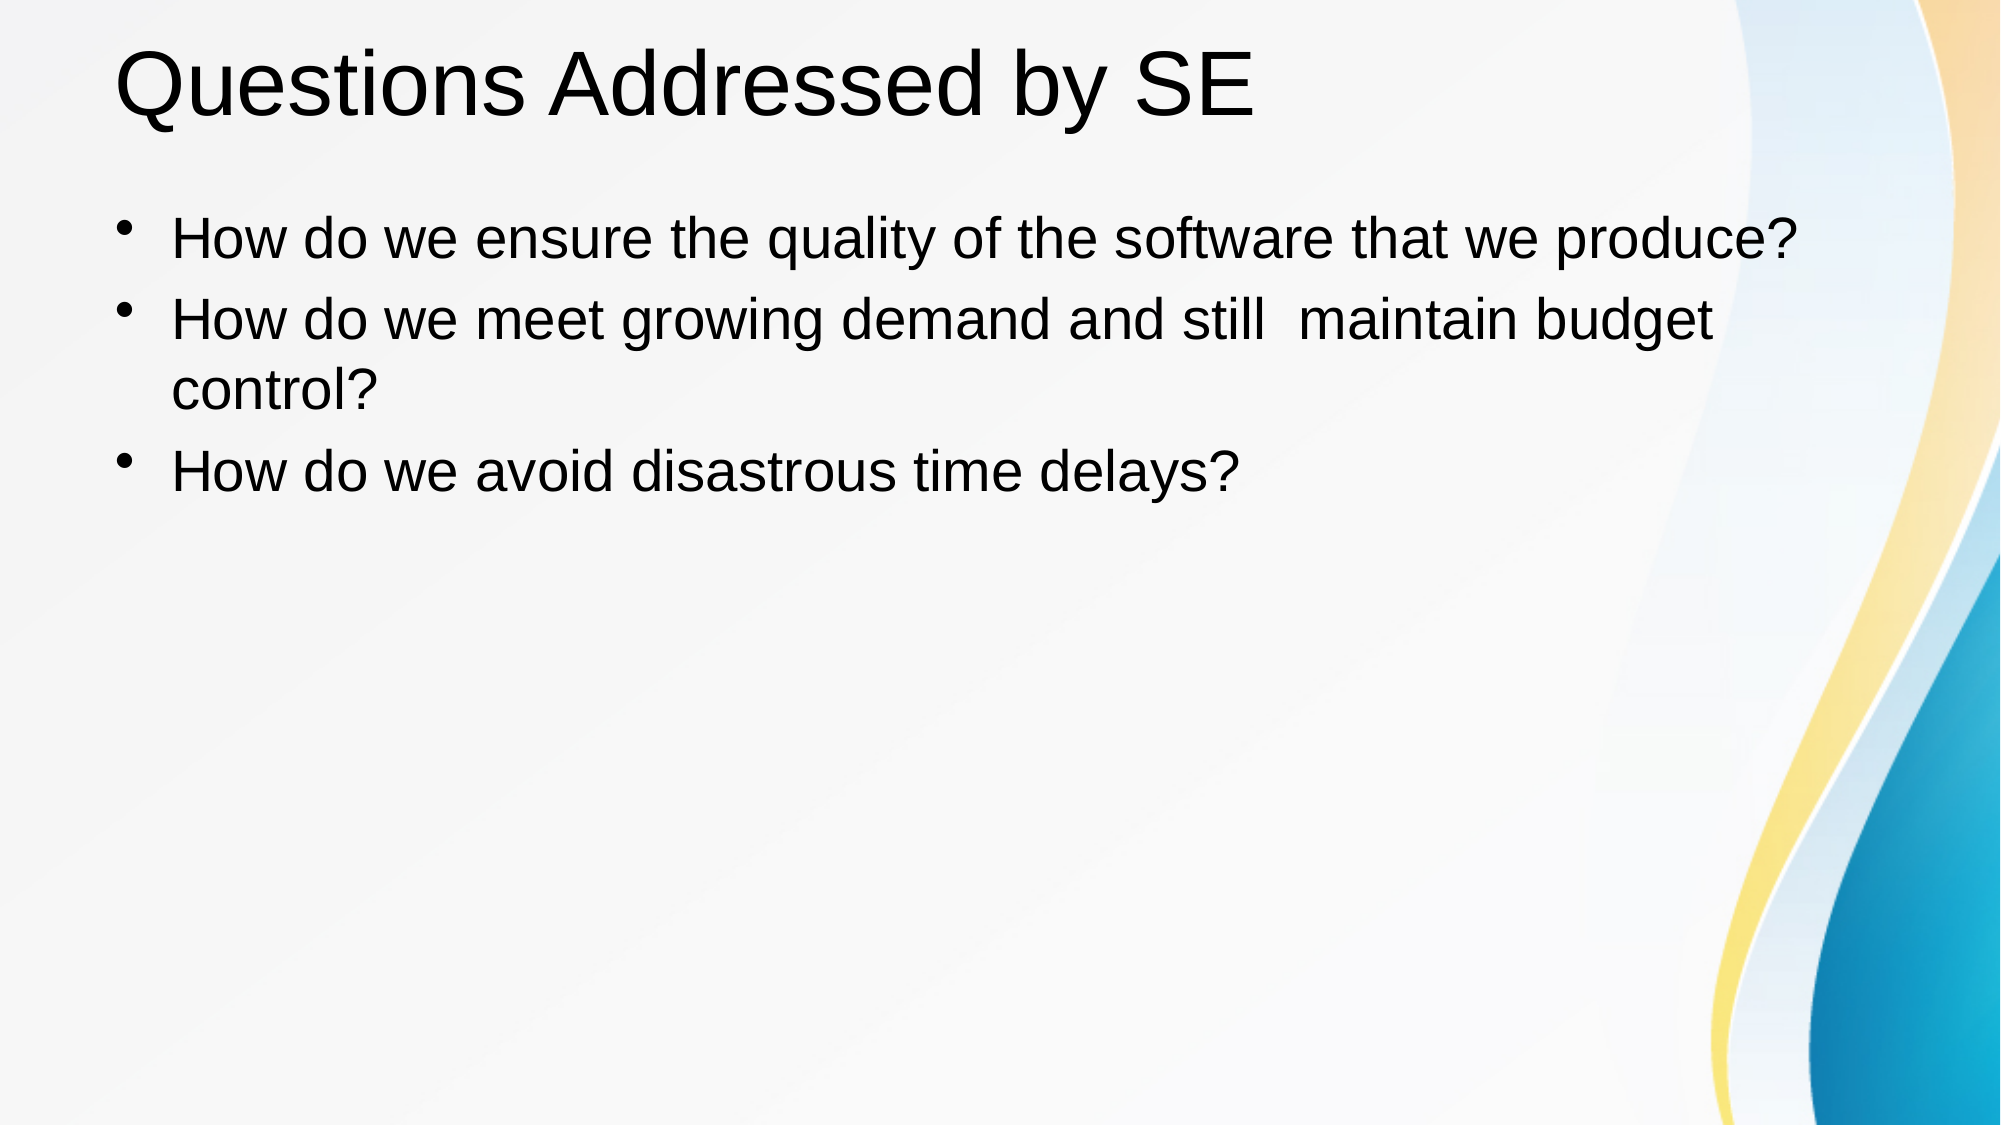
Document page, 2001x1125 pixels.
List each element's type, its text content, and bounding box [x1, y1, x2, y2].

list How do we ensure the quality of the software that we produce? How do we meet growing demand and still maintain budget control? How do we avoid disastrous time delays? [99, 192, 1901, 1006]
picture [0, 0, 2001, 1125]
title Questions Addressed by SE [99, 30, 1901, 127]
